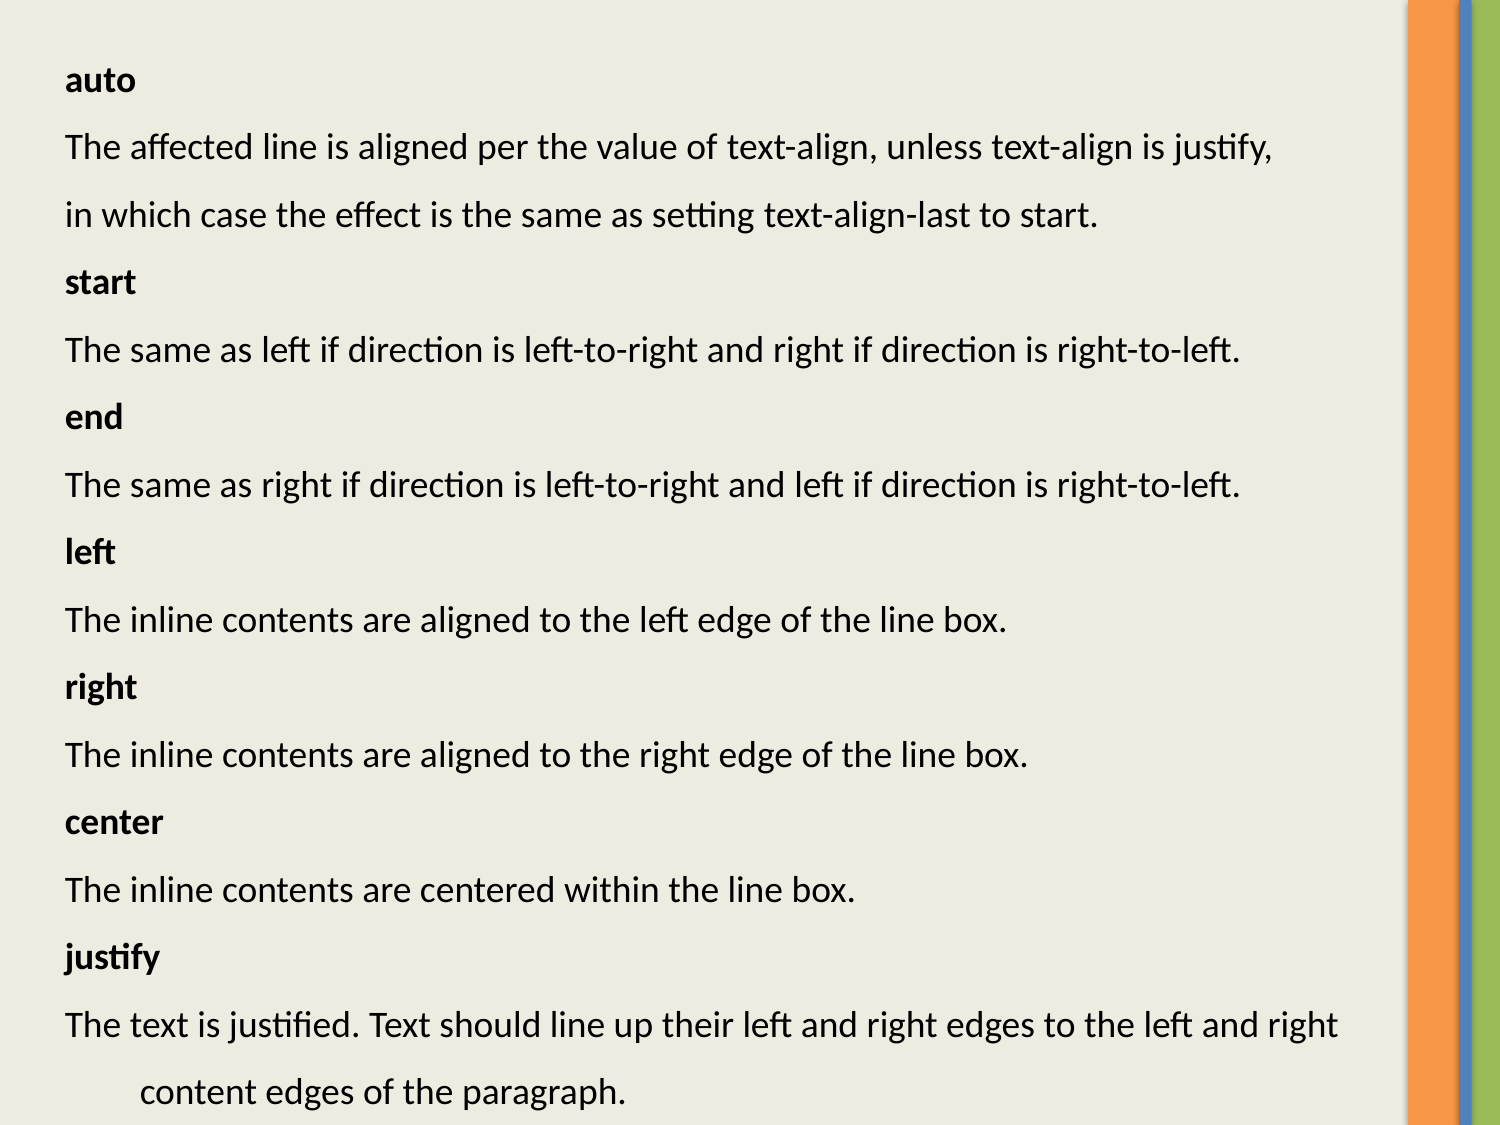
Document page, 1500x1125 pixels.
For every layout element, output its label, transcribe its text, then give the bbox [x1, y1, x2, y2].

text_box auto The affected line is aligned per the value of text-align, unless text-align is justify, in which case the effect is the same as setting text-align-last to start. start The same as left if direction is left-to-right and right if direction is right-to-left. end The same as right if direction is left-to-right and left if direction is right-to-left. left The inline contents are aligned to the left edge of the line box. right The inline contents are aligned to the right edge of the line box. center The inline contents are centered within the line box. justify The text is justified. Text should line up their left and right edges to the left and right content edges of the paragraph. [50, 24, 1375, 1125]
